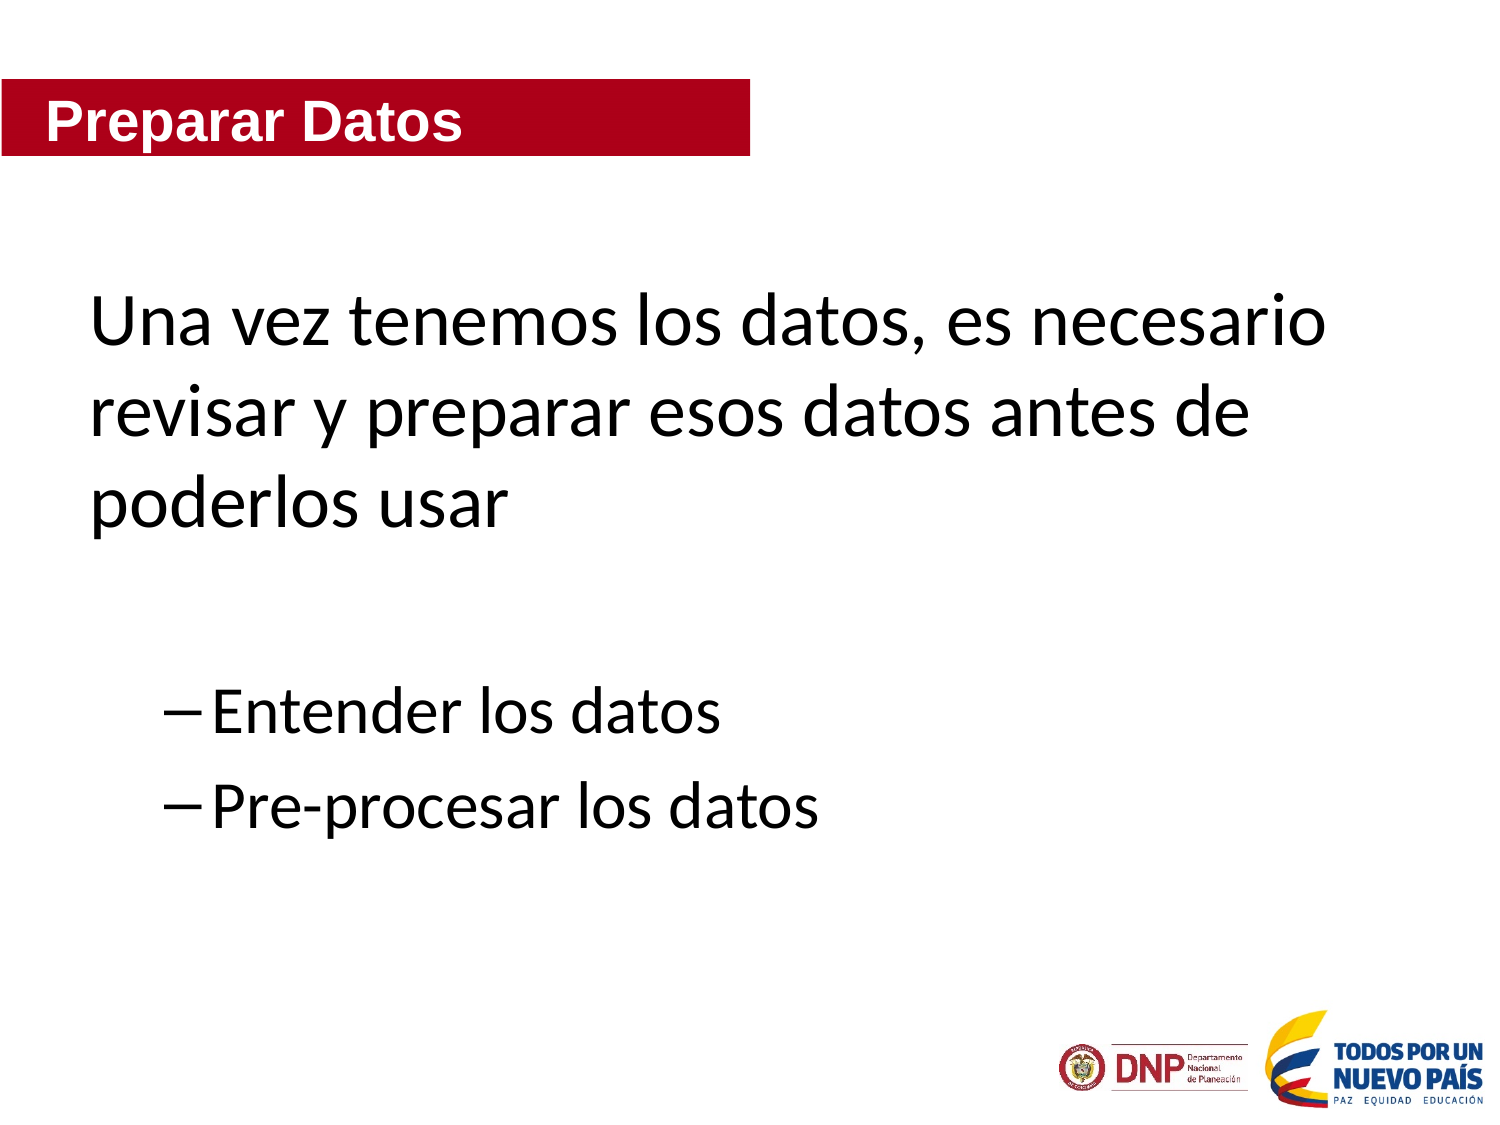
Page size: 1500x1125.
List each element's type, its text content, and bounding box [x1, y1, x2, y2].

picture [1, 79, 751, 156]
picture [1059, 999, 1495, 1124]
list Una vez tenemos los datos, es necesario revisar y preparar esos datos antes de poderlos usar Entender los datos Pre-procesar los datos [75, 262, 1425, 1005]
